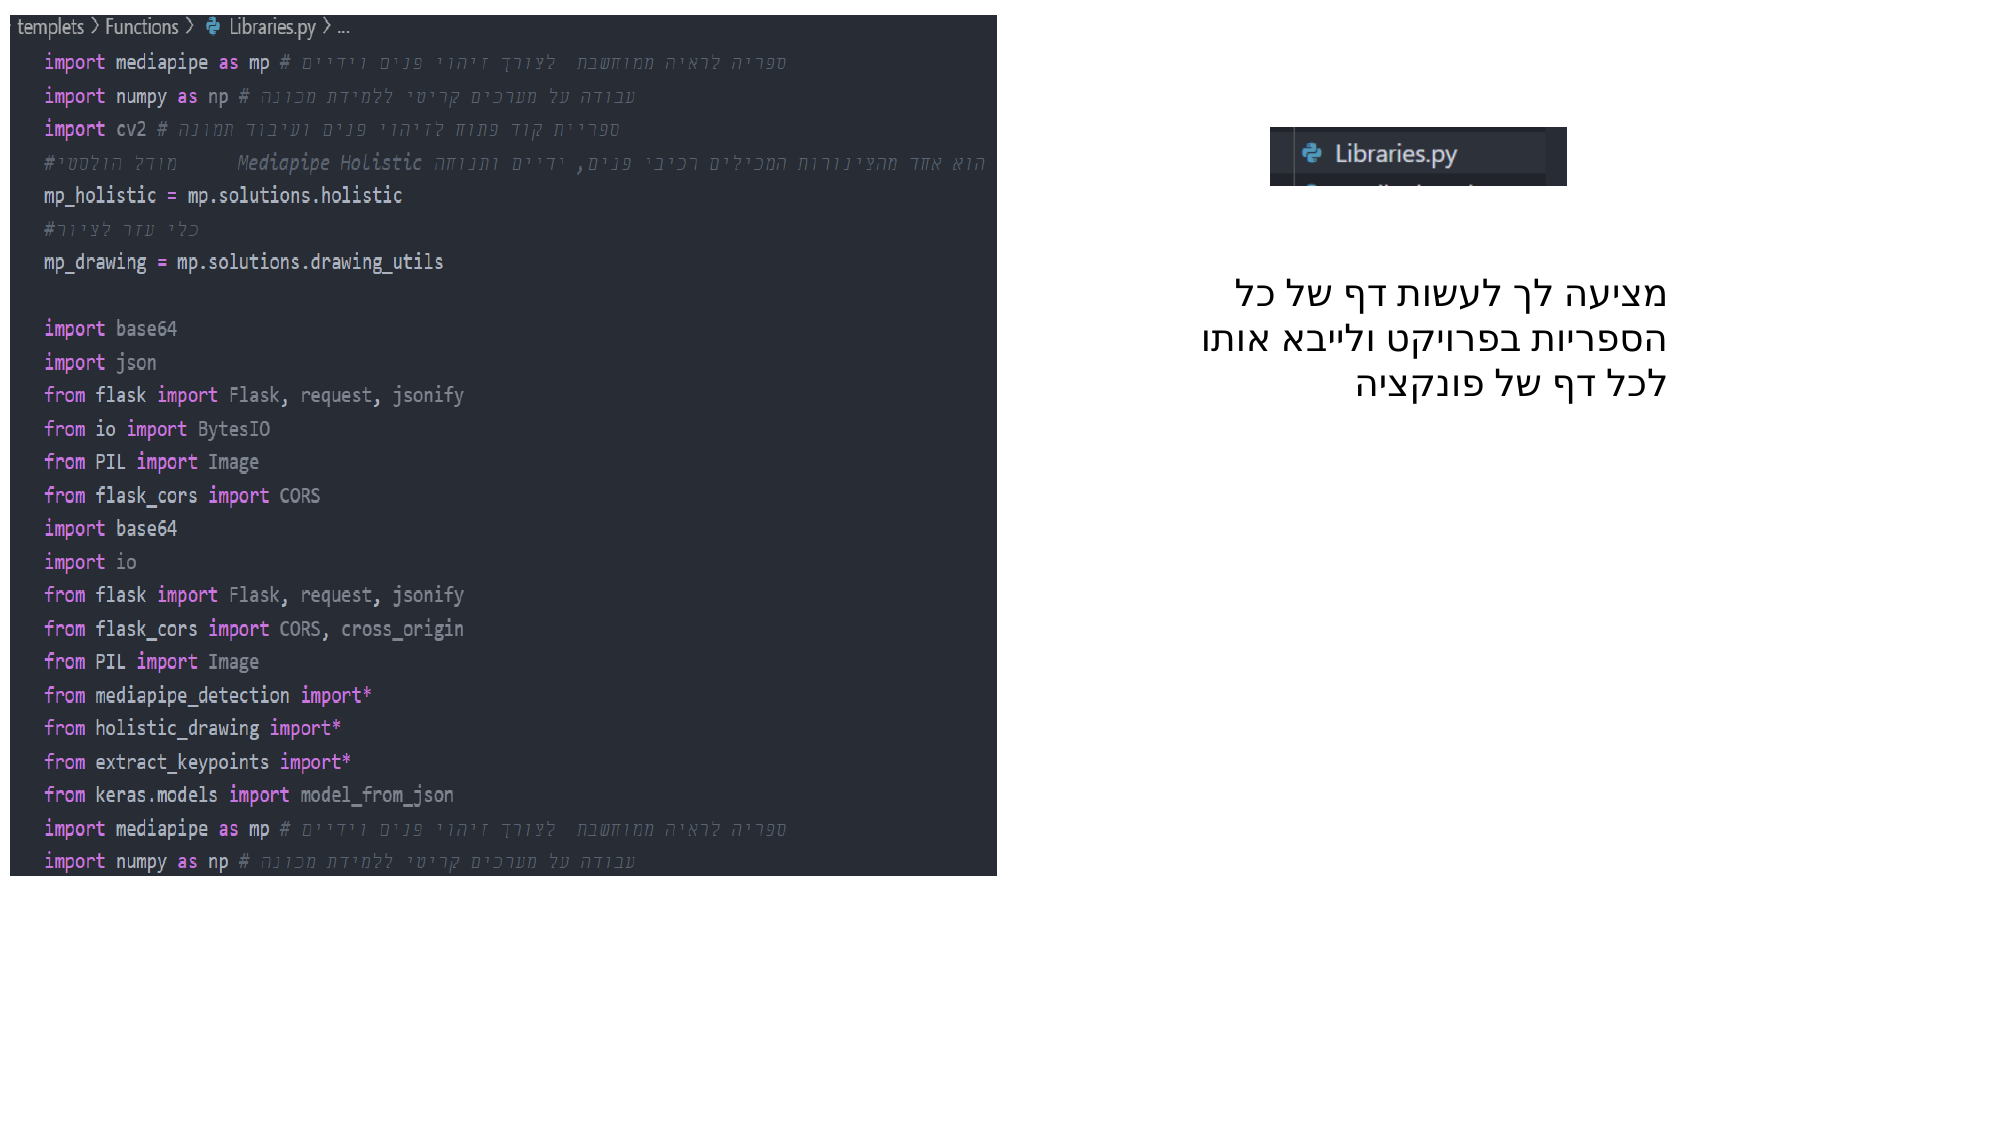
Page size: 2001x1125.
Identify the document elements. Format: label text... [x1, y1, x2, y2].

picture [10, 15, 997, 876]
picture [1270, 127, 1567, 186]
text_box מציעה לך לעשות דף של כל הספריות בפרויקט ולייבא אותו לכל דף של פונקציה [1152, 262, 1684, 412]
